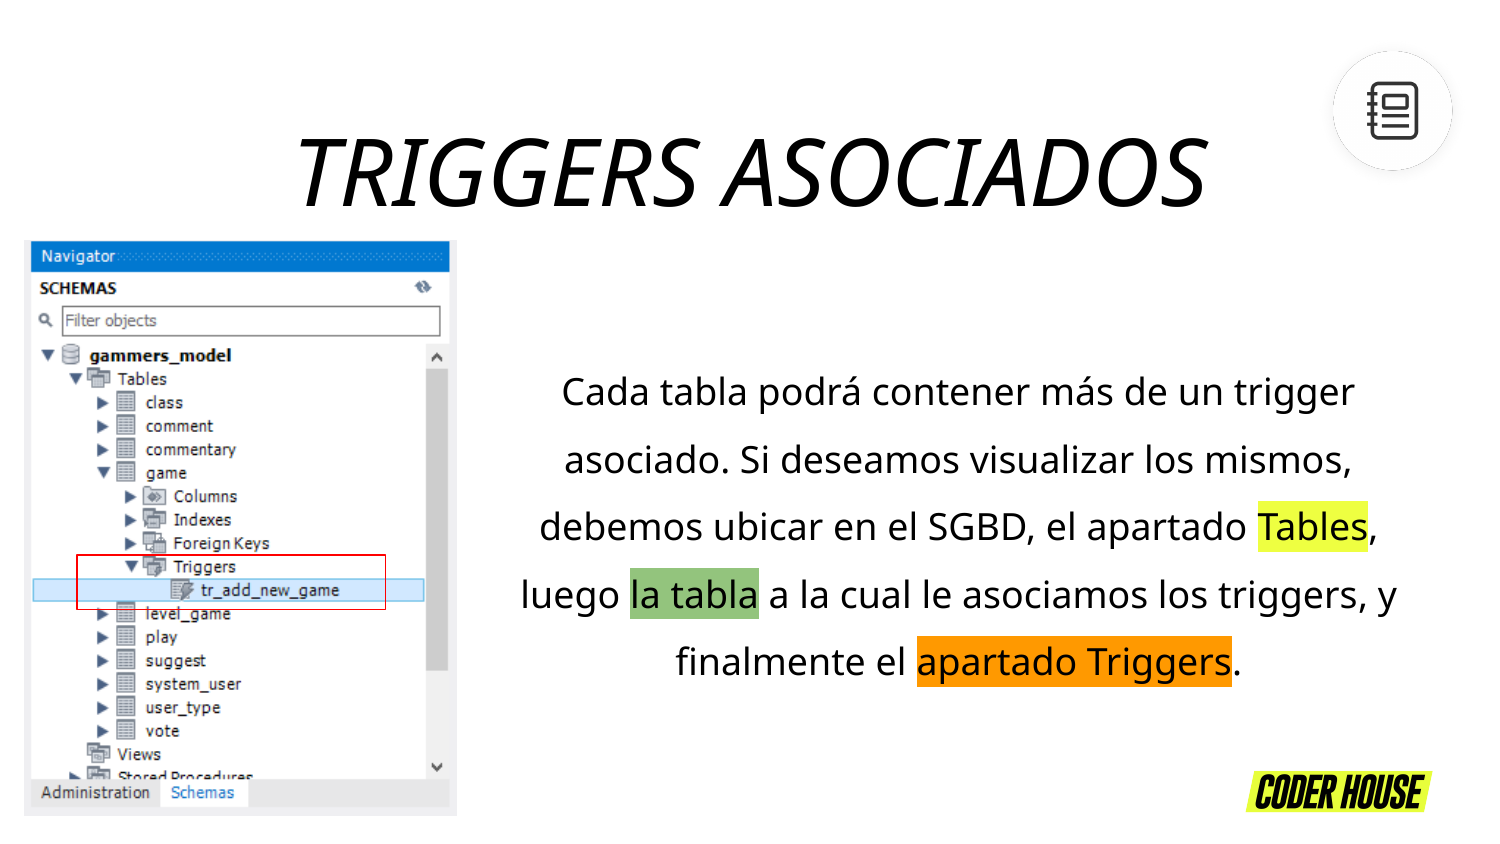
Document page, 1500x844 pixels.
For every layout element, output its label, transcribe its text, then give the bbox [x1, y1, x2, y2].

picture [24, 240, 457, 816]
text_box Cada tabla podrá contener más de un trigger asociado. Si deseamos visualizar los mismos, debemos ubicar en el SGBD, el apartado Tables, luego la tabla a la cual le asociamos los triggers, y finalmente el apartado Triggers. [481, 330, 1436, 617]
picture [1241, 764, 1437, 819]
text_box TRIGGERS ASOCIADOS [0, 97, 1500, 216]
picture [1318, 36, 1467, 185]
